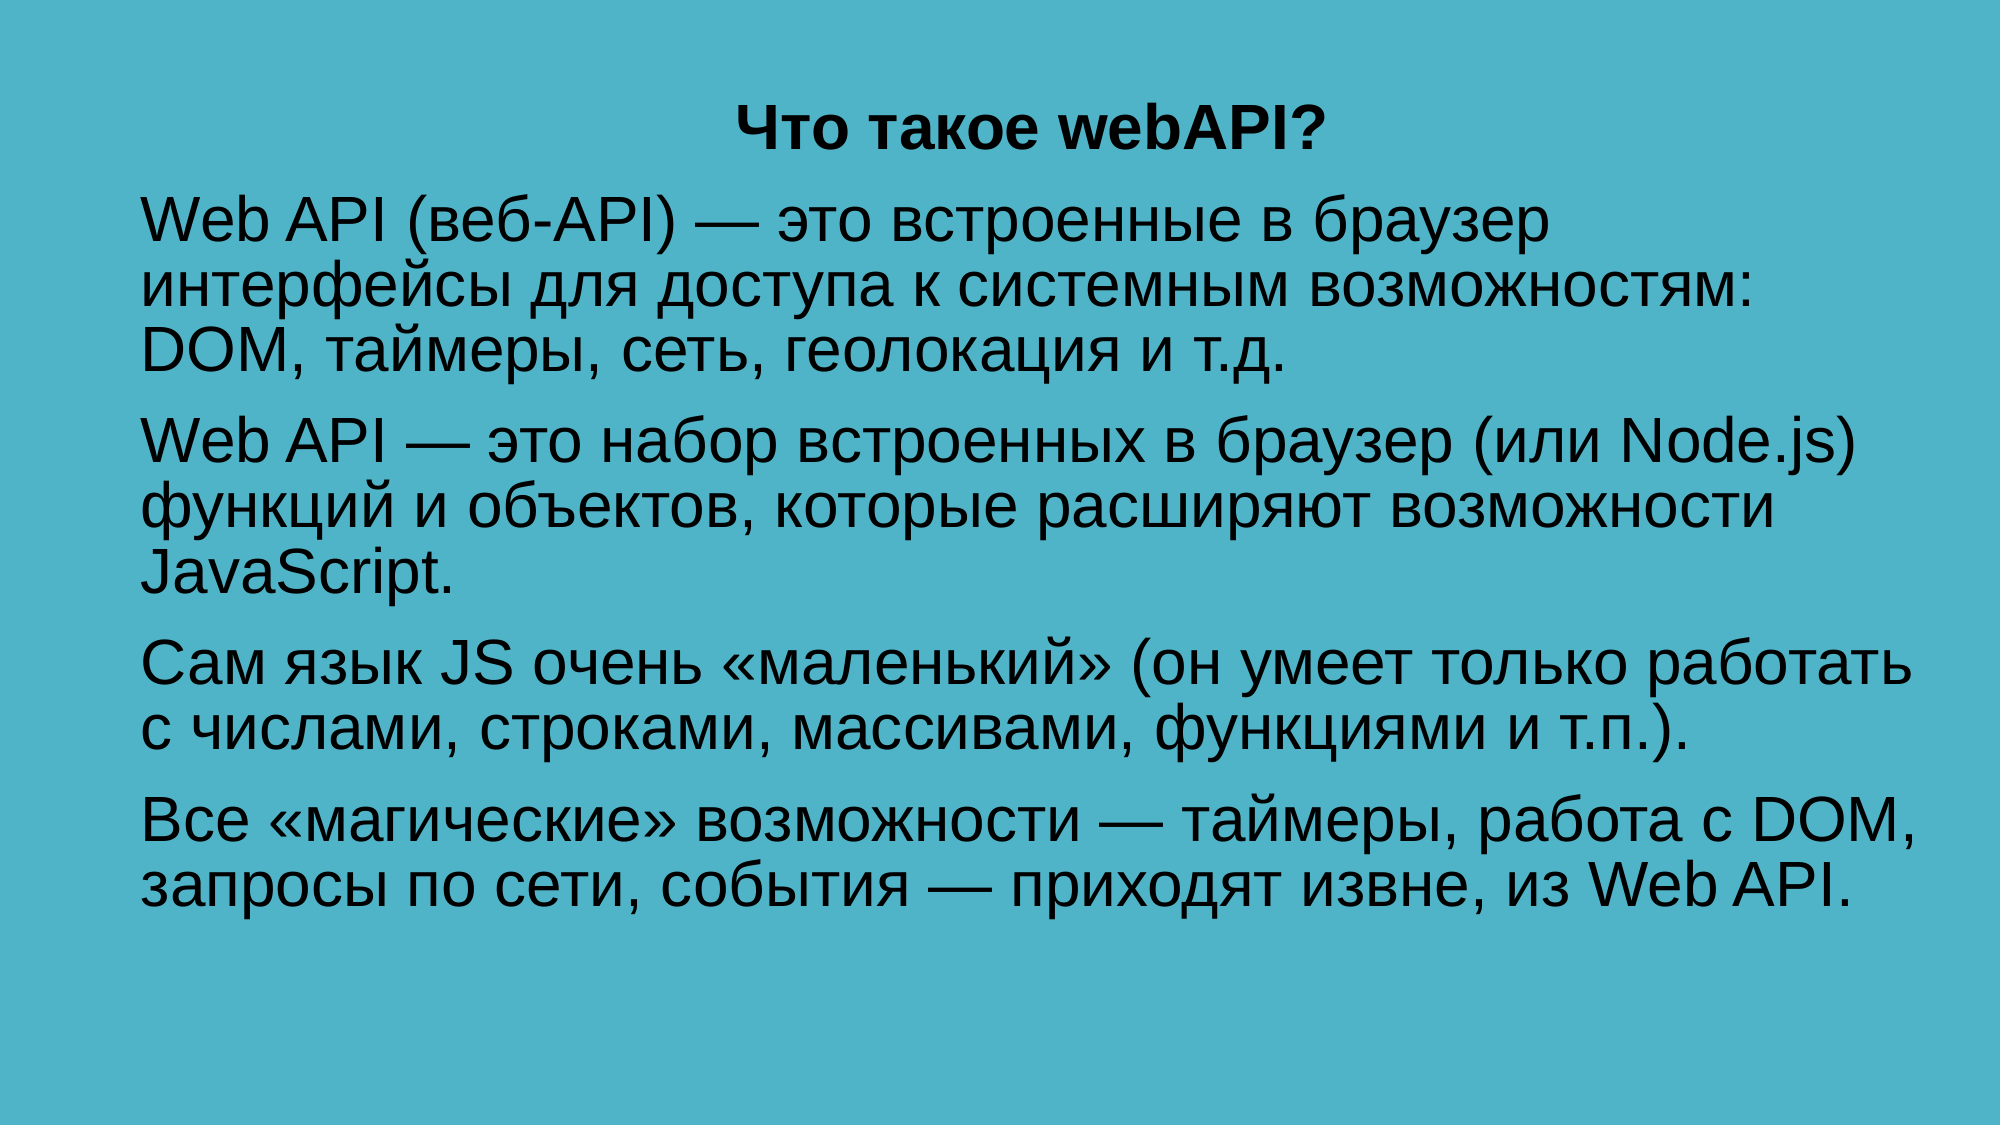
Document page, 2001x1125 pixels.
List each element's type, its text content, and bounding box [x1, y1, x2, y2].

subtitle Что такое webAPI? Web API (веб-API) — это встроенные в браузер интерфейсы для доступа к системным возможностям: DOM, таймеры, сеть, геолокация и т.д. Web API — это набор встроенных в браузер (или Node.js) функций и объектов, которые расширяют возможности JavaScript. Сам язык JS очень «маленький» (он умеет только работать с числами, строками, массивами, функциями и т.п.). Все «магические» возможности — таймеры, работа с DOM, запросы по сети, события — приходят извне, из Web API. [125, 90, 1939, 1062]
